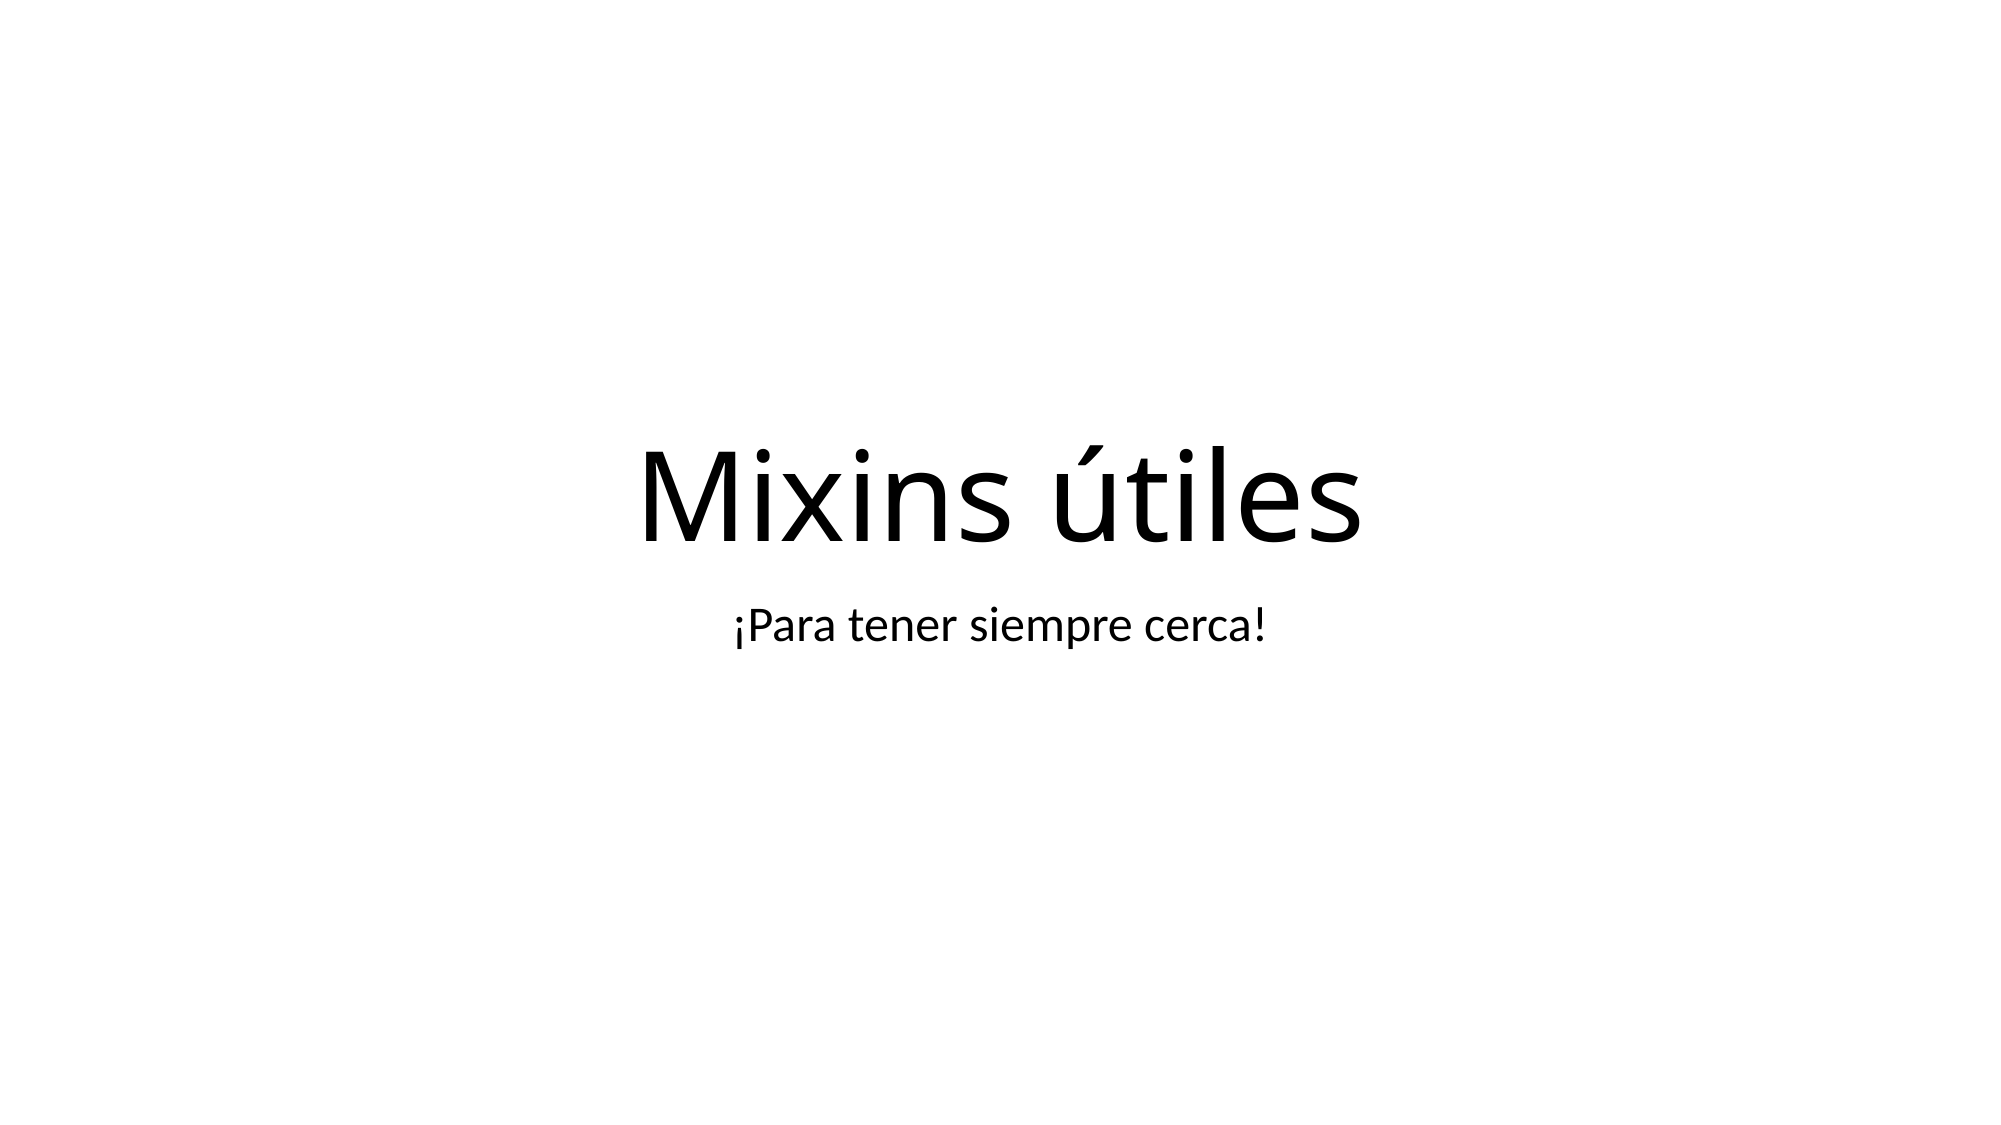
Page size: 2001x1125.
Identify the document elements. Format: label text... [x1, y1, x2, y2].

title Mixins útiles [249, 184, 1750, 576]
subtitle ¡Para tener siempre cerca! [249, 590, 1750, 863]
